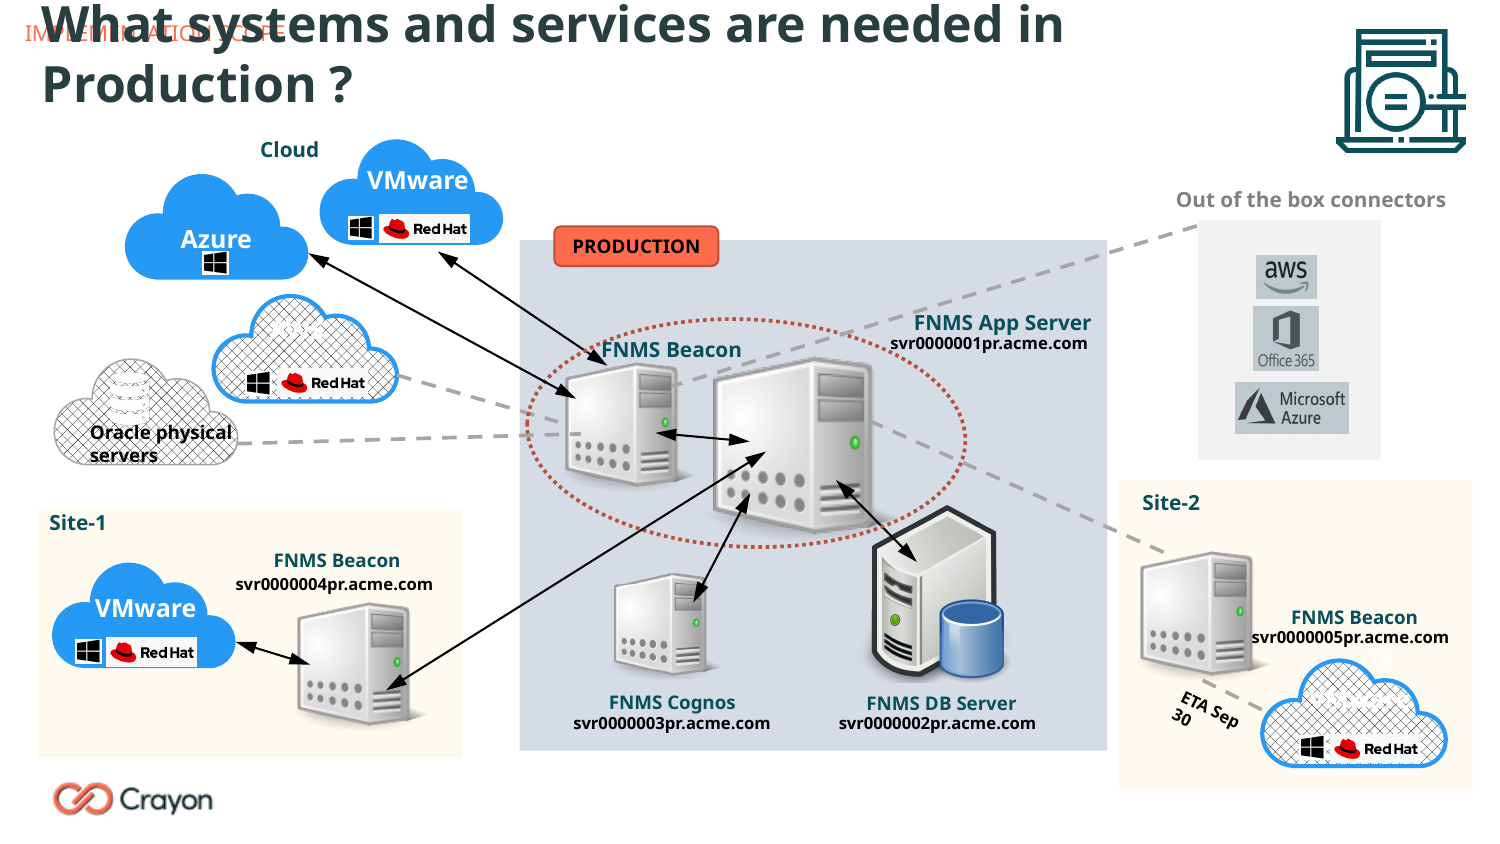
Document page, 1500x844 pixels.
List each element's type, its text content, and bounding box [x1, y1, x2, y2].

picture [37, 791, 229, 830]
text_box What systems and services are needed in Production ? [30, 56, 1228, 113]
picture [1336, 23, 1466, 129]
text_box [34, 129, 1473, 791]
list IMPLEMENTATION SCOPE [17, 17, 349, 51]
